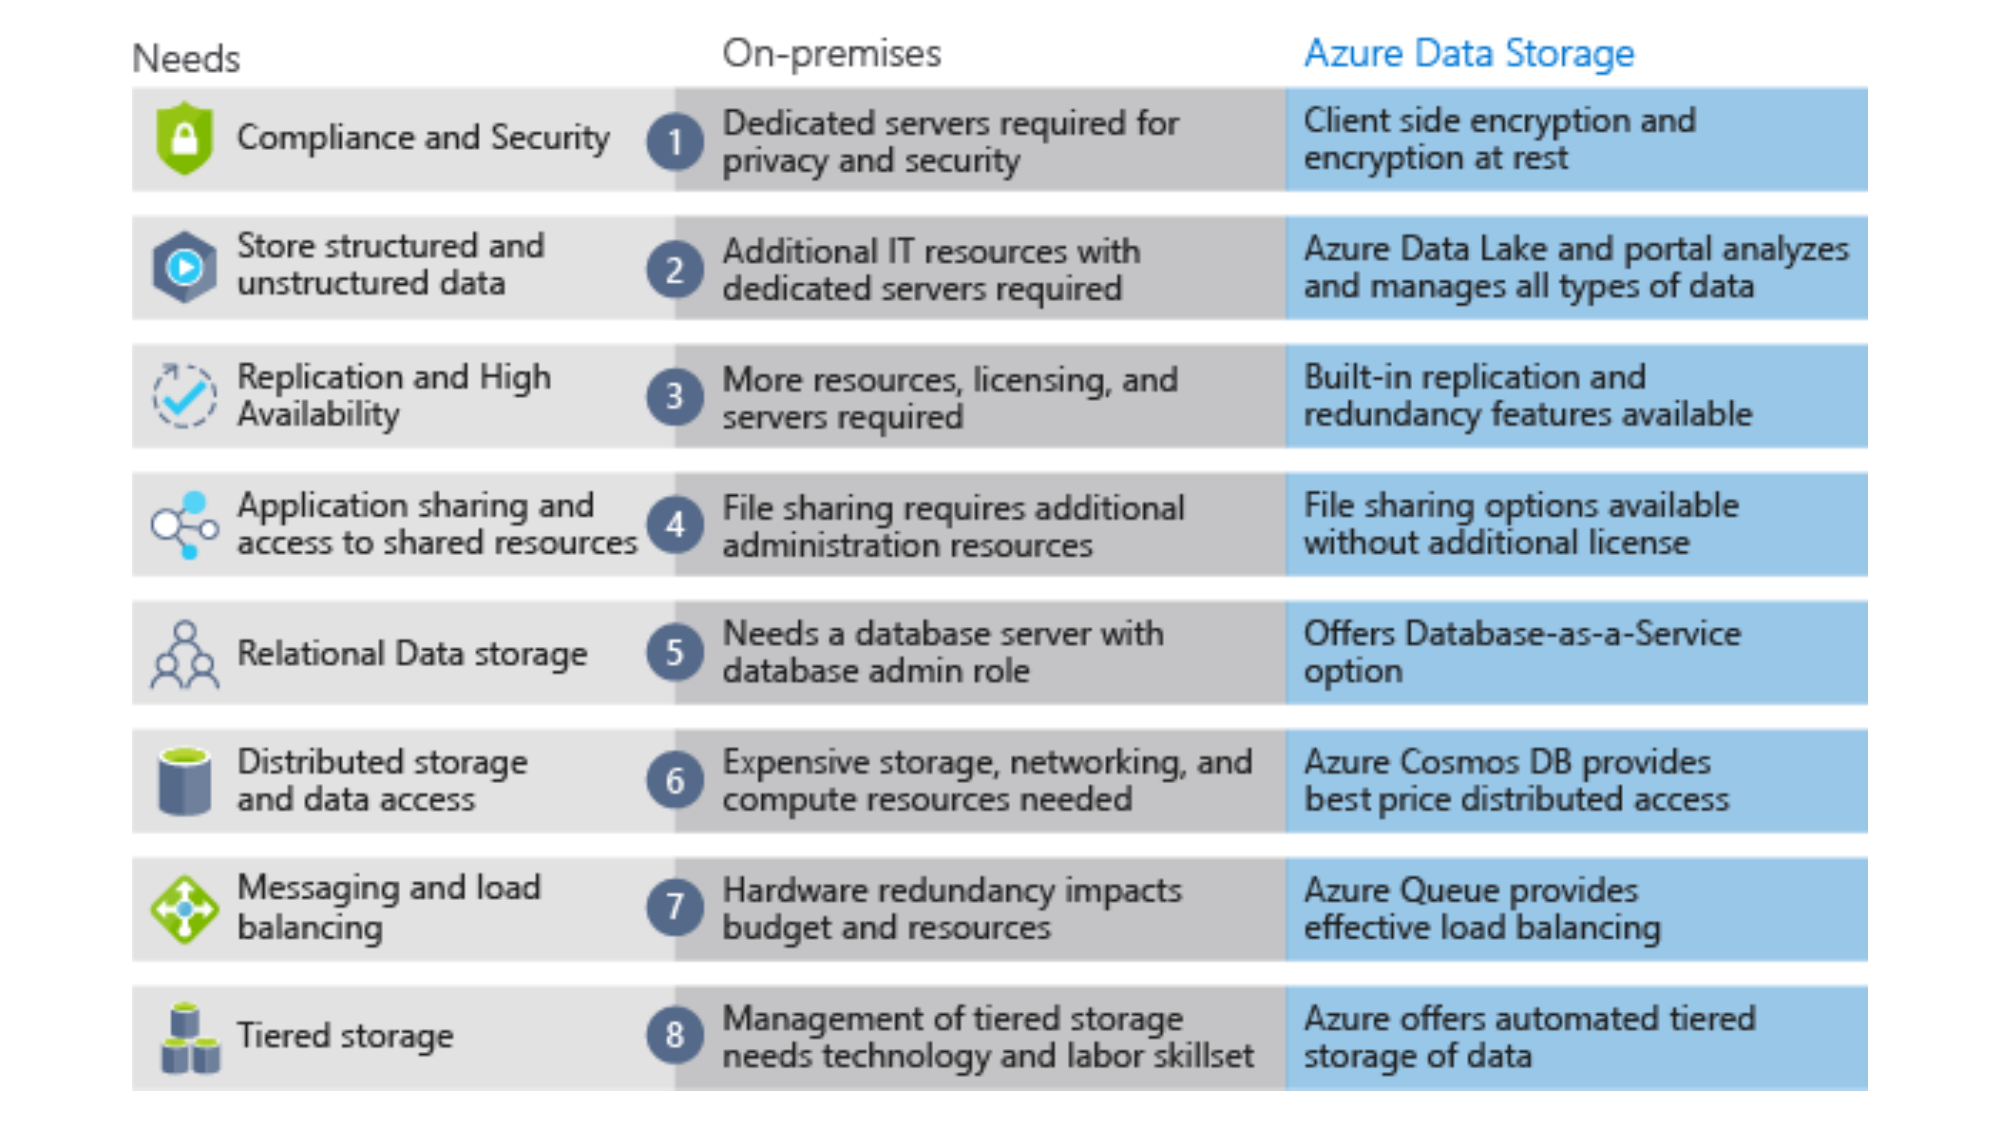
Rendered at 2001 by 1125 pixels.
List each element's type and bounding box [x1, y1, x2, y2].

list [131, 33, 1868, 1092]
